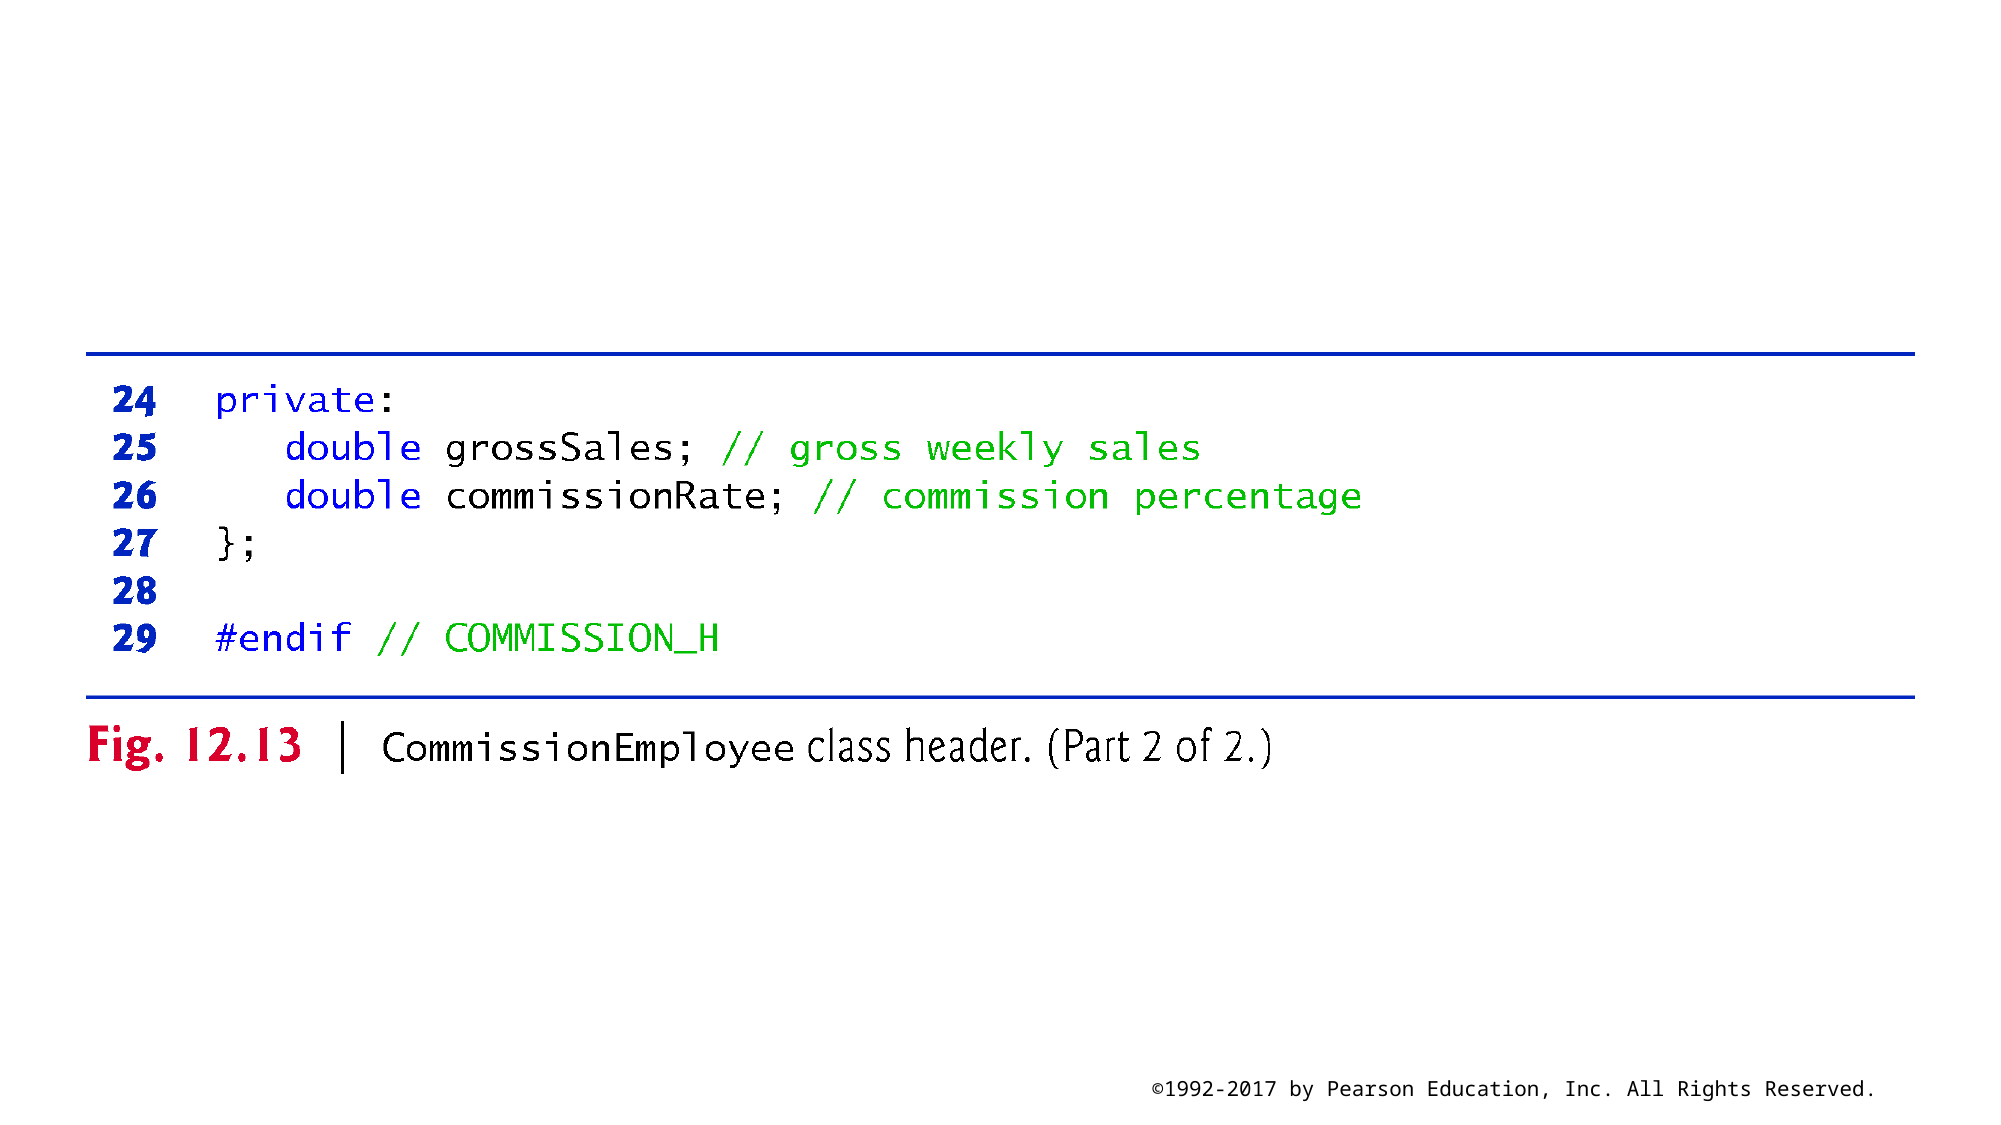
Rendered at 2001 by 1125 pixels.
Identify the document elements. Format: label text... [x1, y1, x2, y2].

picture [0, 266, 2000, 859]
footer ©1992-2017 by Pearson Education, Inc. All Rights Reserved. [866, 1051, 1892, 1112]
